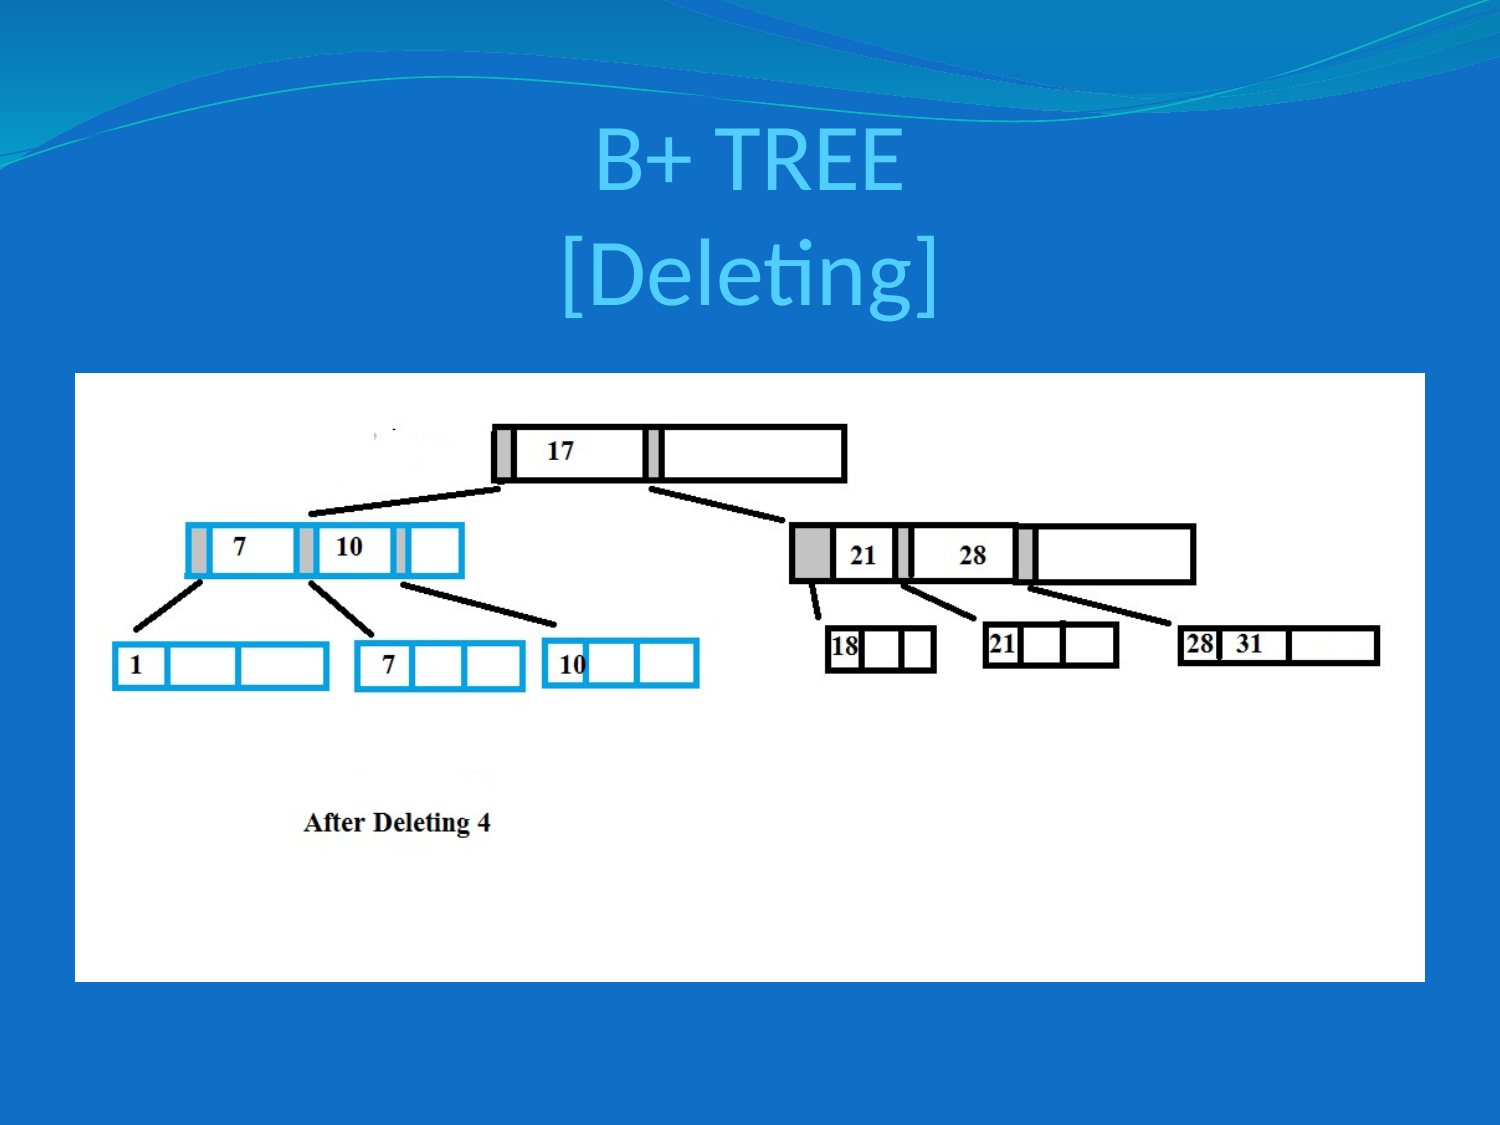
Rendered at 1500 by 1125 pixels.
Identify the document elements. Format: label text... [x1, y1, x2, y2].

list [74, 372, 1426, 982]
title B+ TREE [Deleting] [75, 87, 1425, 325]
